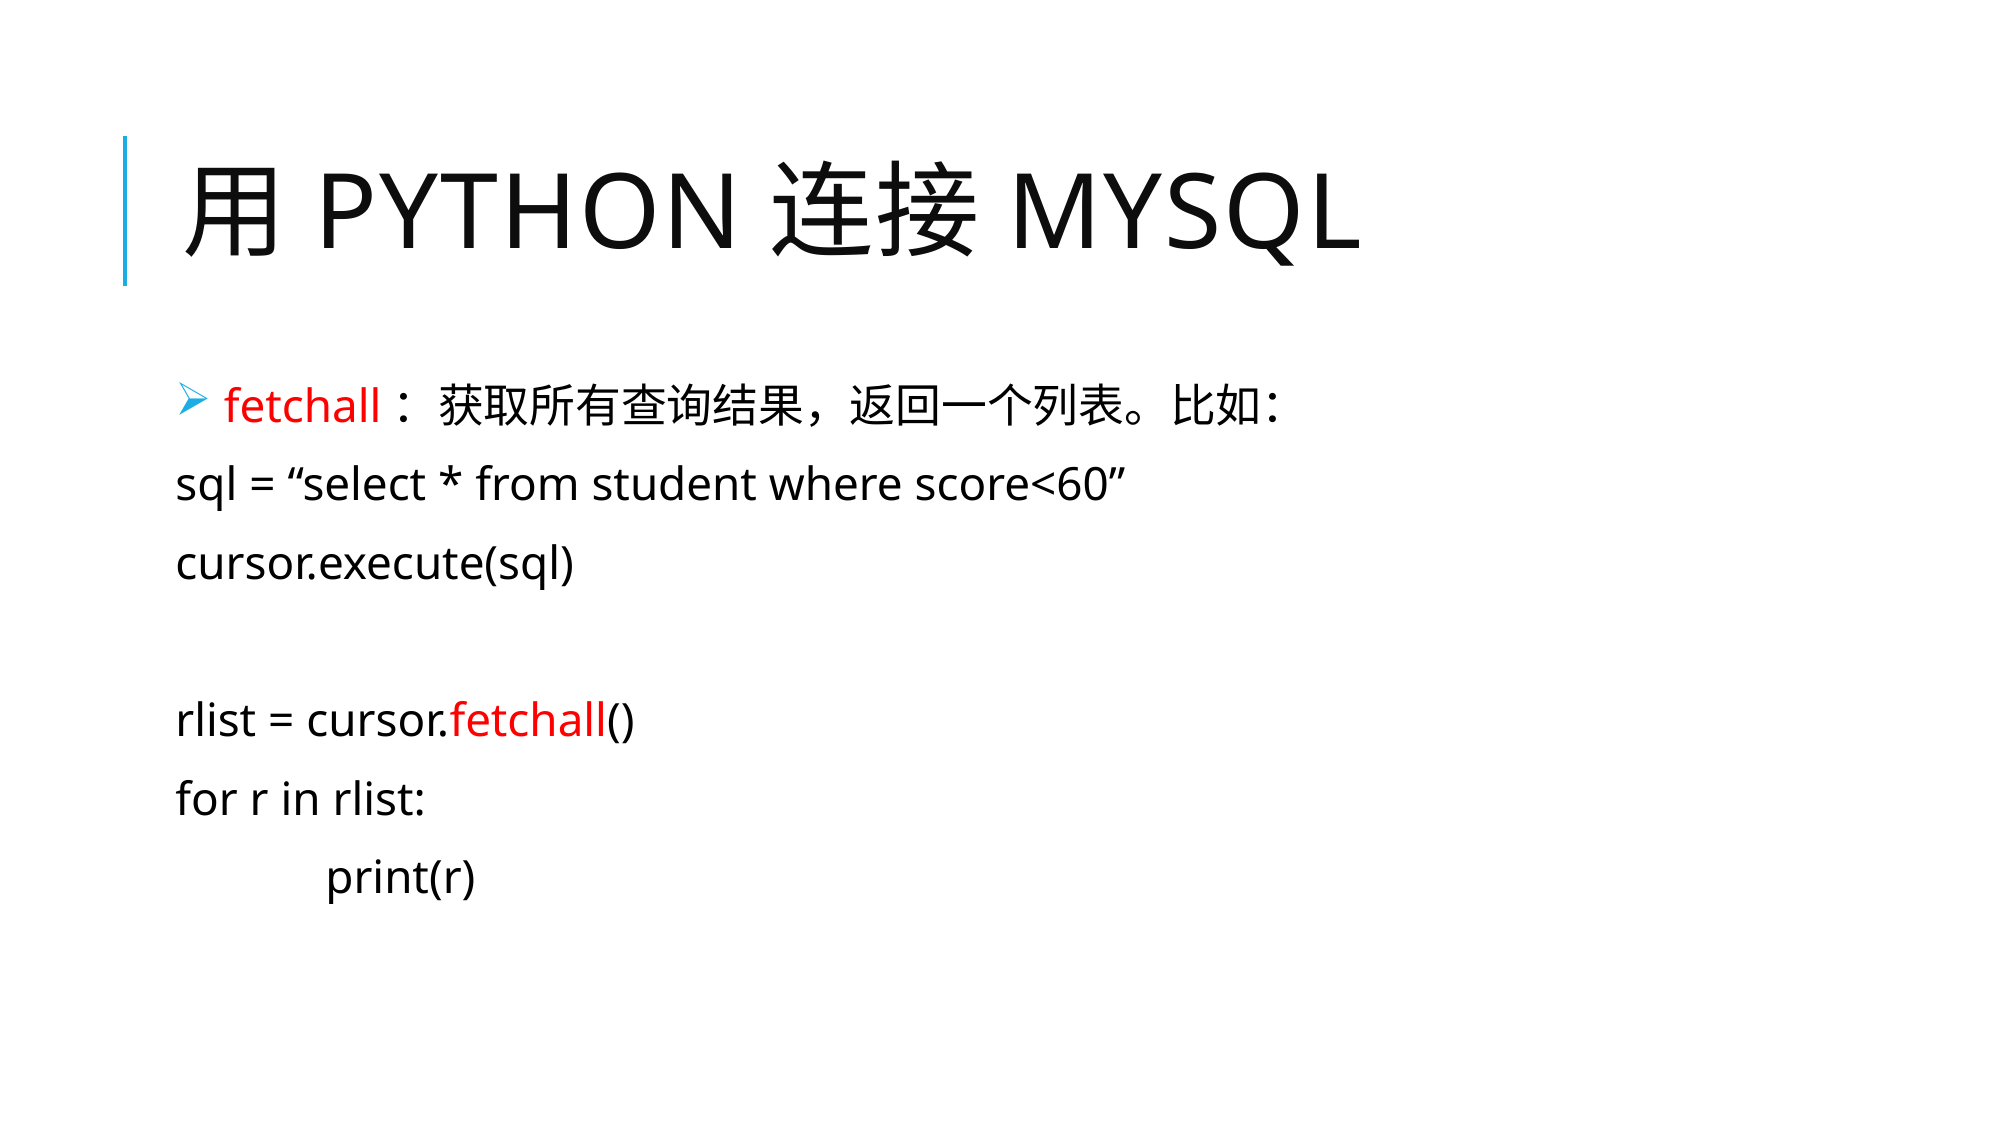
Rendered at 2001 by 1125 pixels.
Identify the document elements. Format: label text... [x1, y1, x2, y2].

title 用Python连接MySQL [168, 96, 1763, 342]
list fetchall：获取所有查询结果，返回一个列表。比如： sql = “select * from student where score<60” cursor.execute(sql) rlist = cursor.fetchall() for r in rlist: print(r) [168, 375, 1763, 1035]
